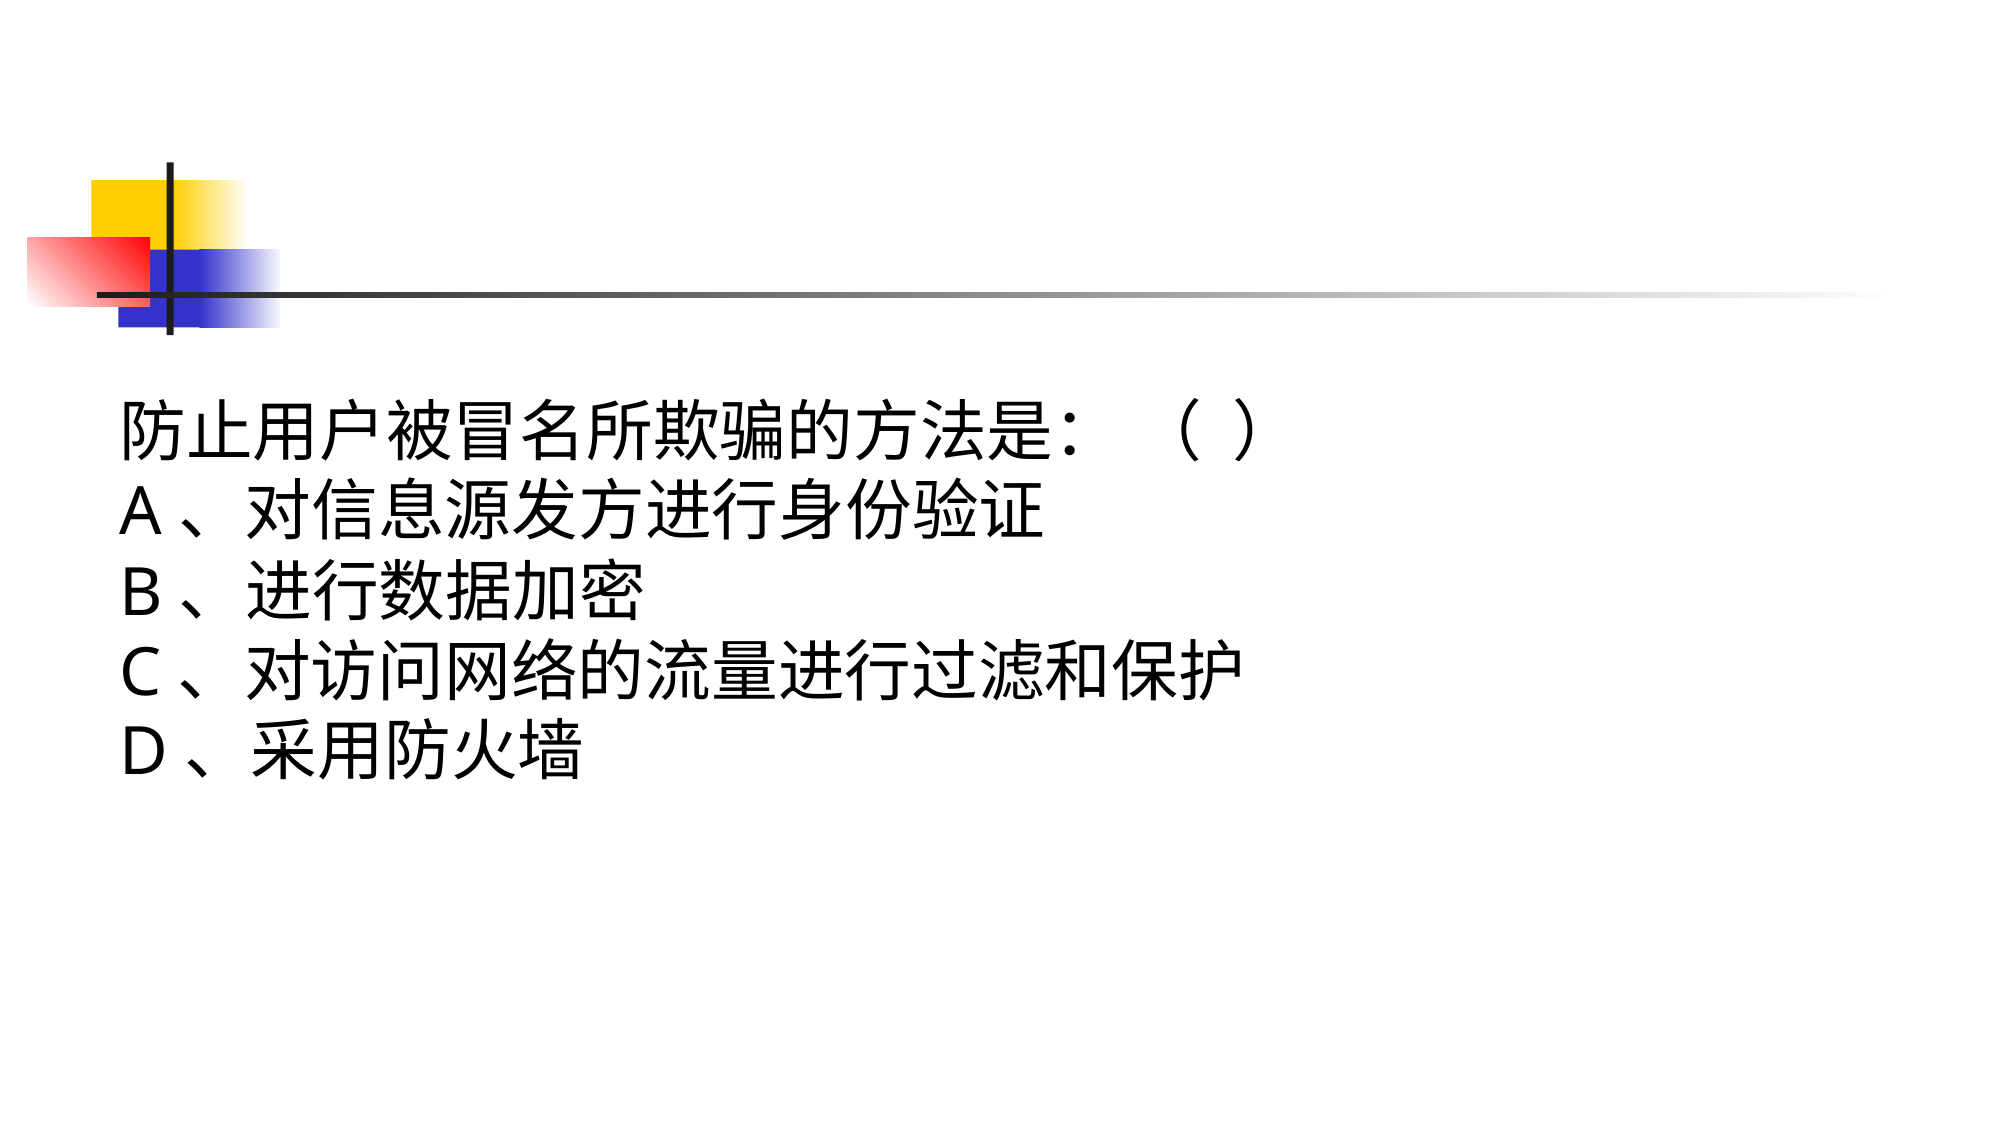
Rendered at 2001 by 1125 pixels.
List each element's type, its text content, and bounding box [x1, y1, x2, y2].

text_box 防止用户被冒名所欺骗的方法是： （ ） A、对信息源发方进行身份验证 B、进行数据加密 C、对访问网络的流量进行过滤和保护 D、采用防火墙 [104, 381, 1882, 796]
